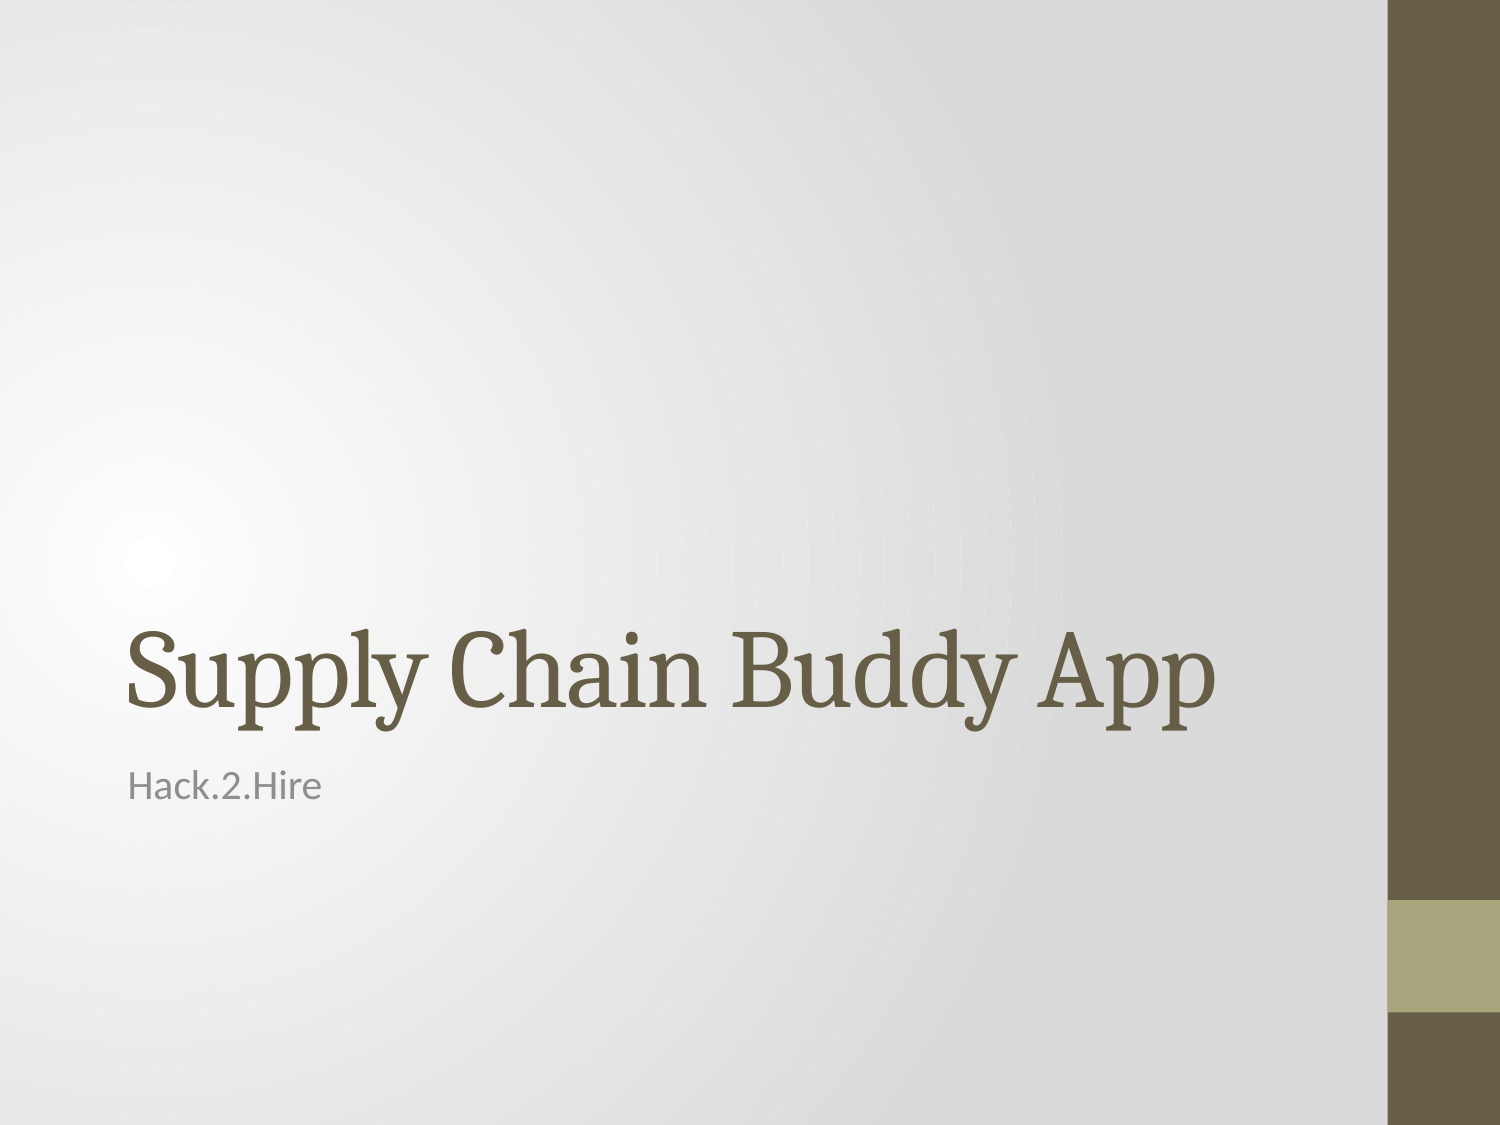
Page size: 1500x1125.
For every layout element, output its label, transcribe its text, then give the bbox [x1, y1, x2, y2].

subtitle Hack.2.Hire [112, 750, 1173, 925]
title Supply Chain Buddy App [112, 312, 1350, 738]
